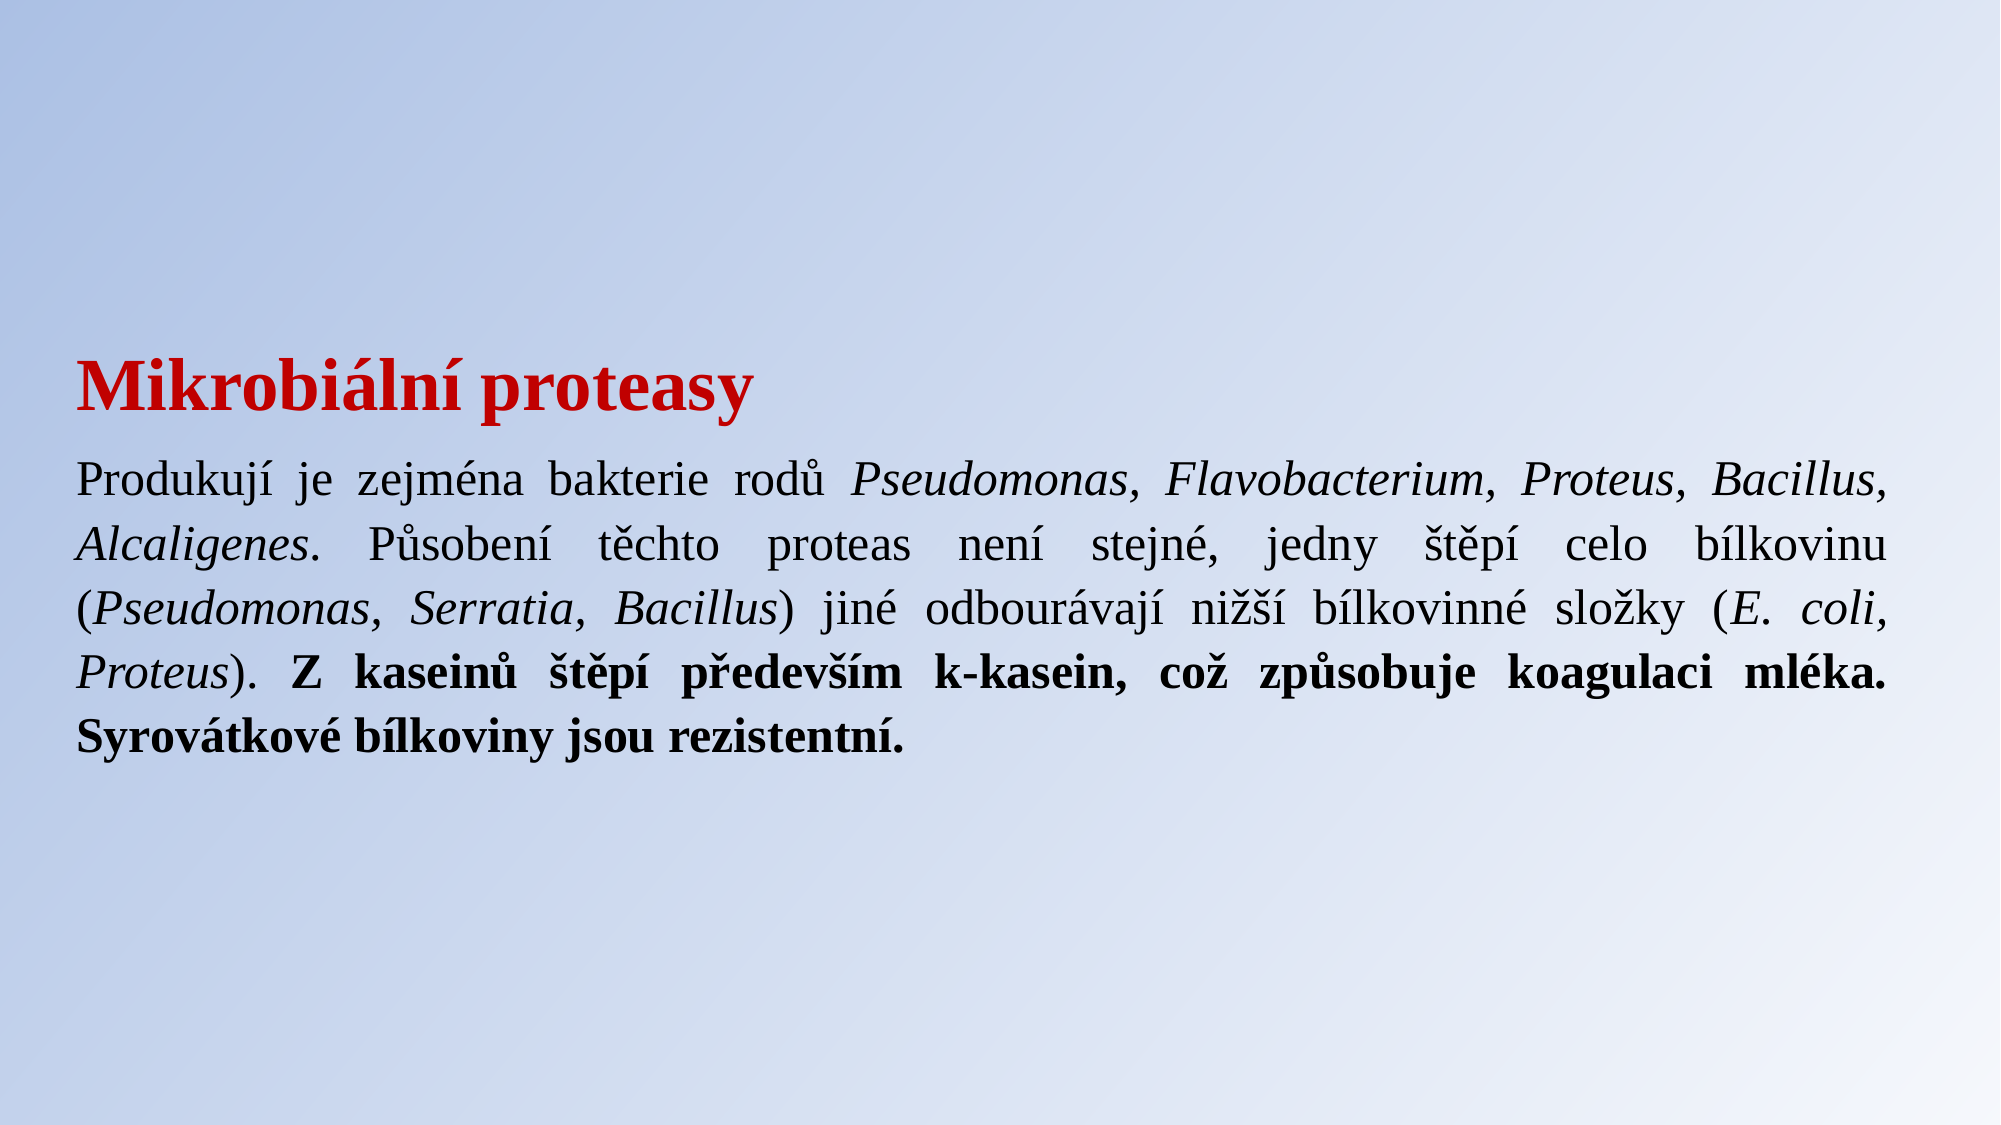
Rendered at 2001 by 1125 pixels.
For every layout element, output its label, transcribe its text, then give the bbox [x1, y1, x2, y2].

text_box Mikrobiální proteasy Produkují je zejména bakterie rodů Pseudomonas, Flavobacterium, Proteus, Bacillus, Alcaligenes. Působení těchto proteas není stejné, jedny štěpí celo bílkovinu (Pseudomonas, Serratia, Bacillus) jiné odbourávají nižší bílkovinné složky (E. coli, Proteus). Z kaseinů štěpí především k-kasein, což způsobuje koagulaci mléka. Syrovátkové bílkoviny jsou rezistentní. [61, 321, 1904, 835]
